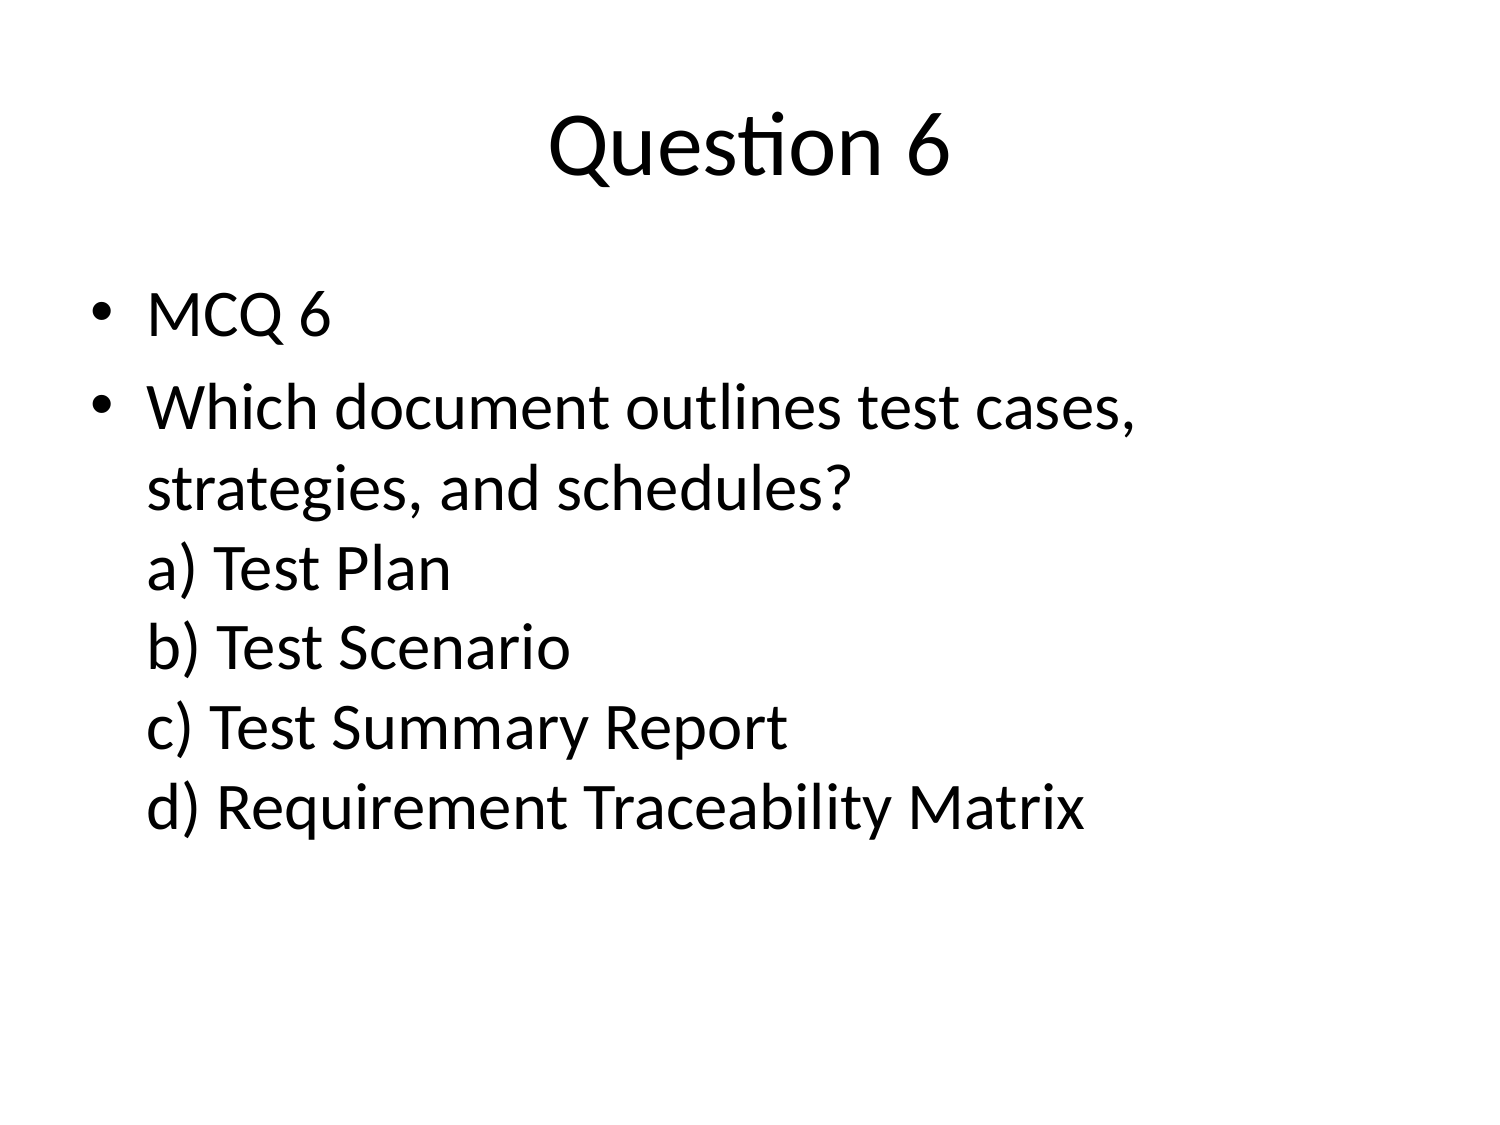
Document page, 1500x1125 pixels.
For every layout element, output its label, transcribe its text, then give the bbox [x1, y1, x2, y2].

list MCQ 6 Which document outlines test cases, strategies, and schedules? a) Test Plan b) Test Scenario c) Test Summary Report d) Requirement Traceability Matrix [75, 262, 1425, 1005]
title Question 6 [75, 45, 1425, 233]
